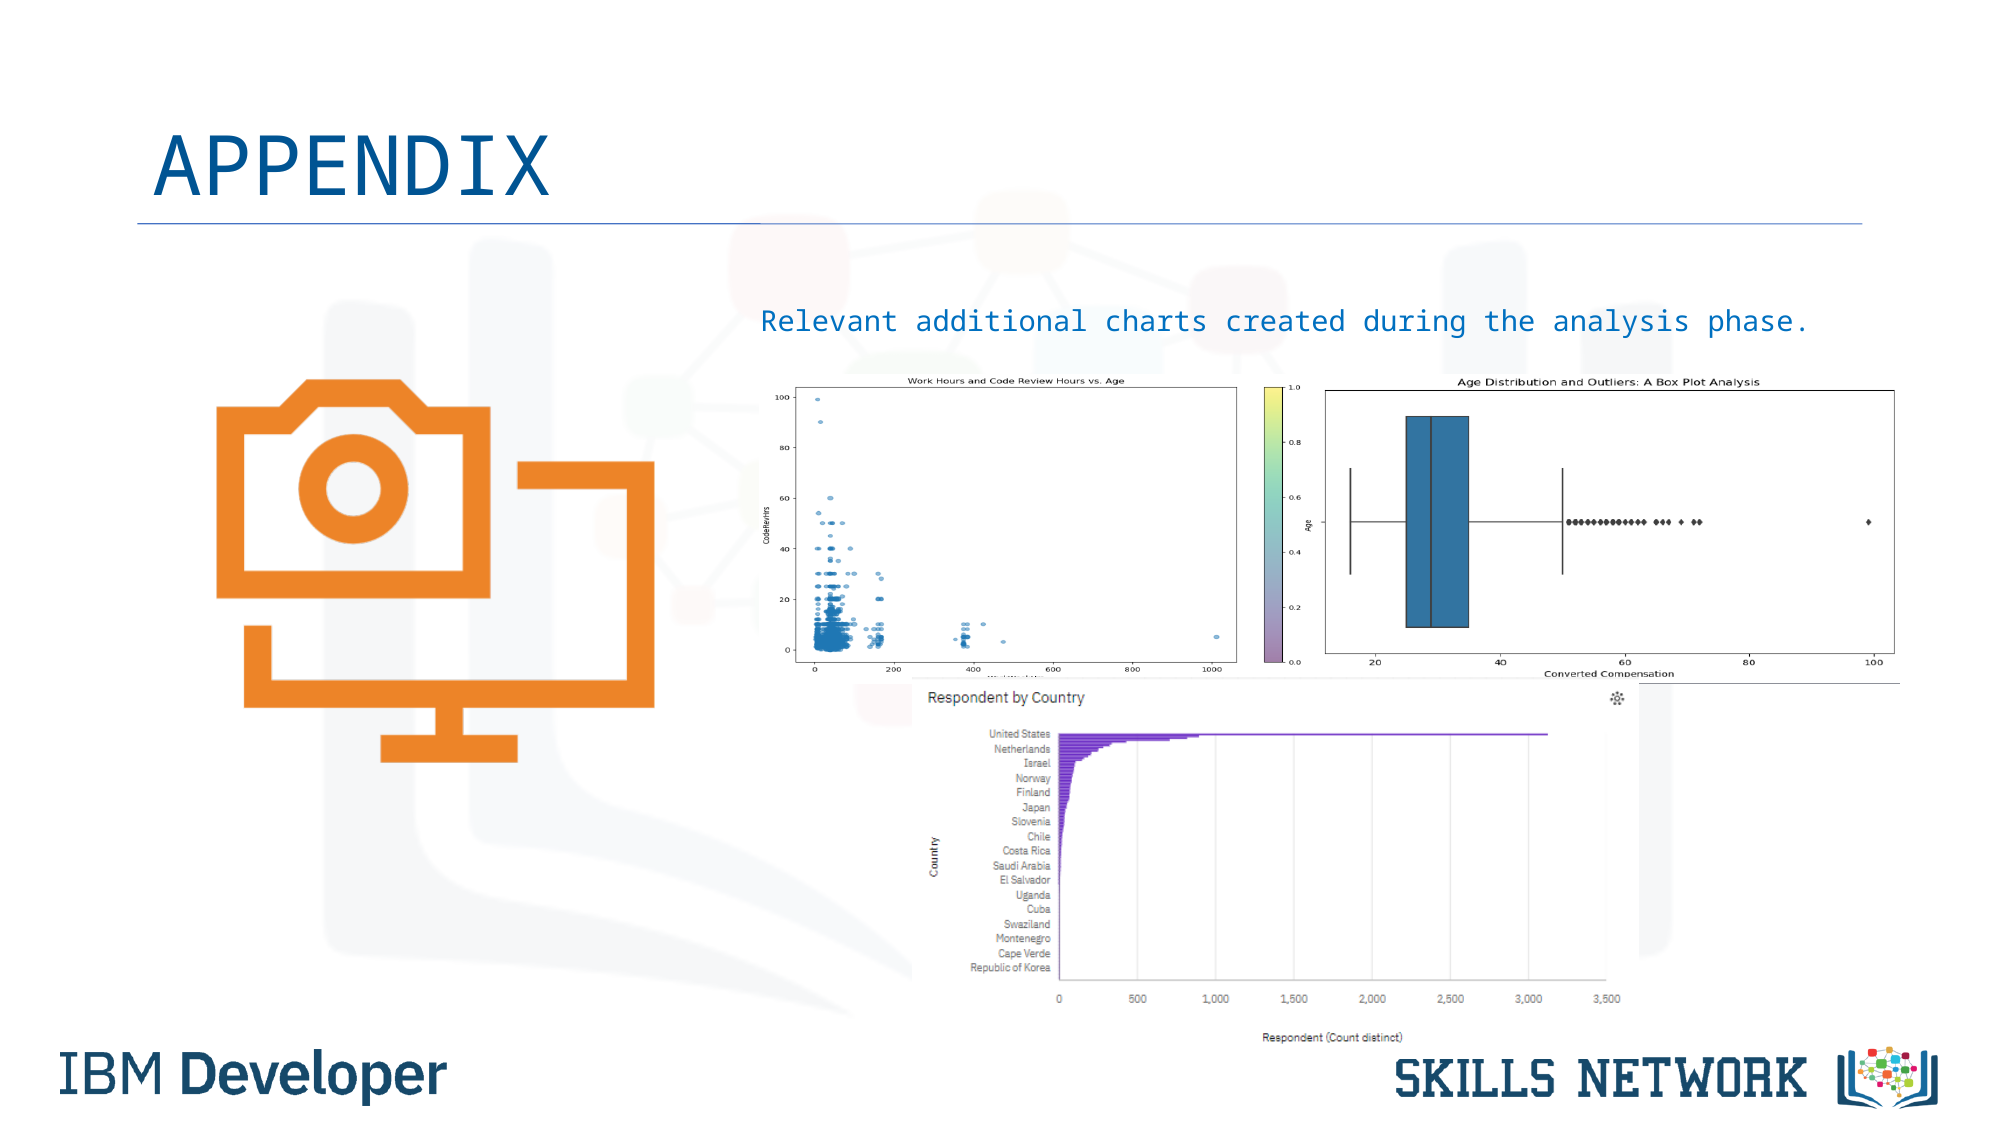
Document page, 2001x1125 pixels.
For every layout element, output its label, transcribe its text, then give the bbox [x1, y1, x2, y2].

title APPENDIX [137, 59, 1863, 278]
picture [759, 374, 1945, 1111]
picture [55, 1045, 459, 1108]
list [173, 303, 698, 828]
list Relevant additional charts created during the analysis phase. [745, 299, 1863, 375]
